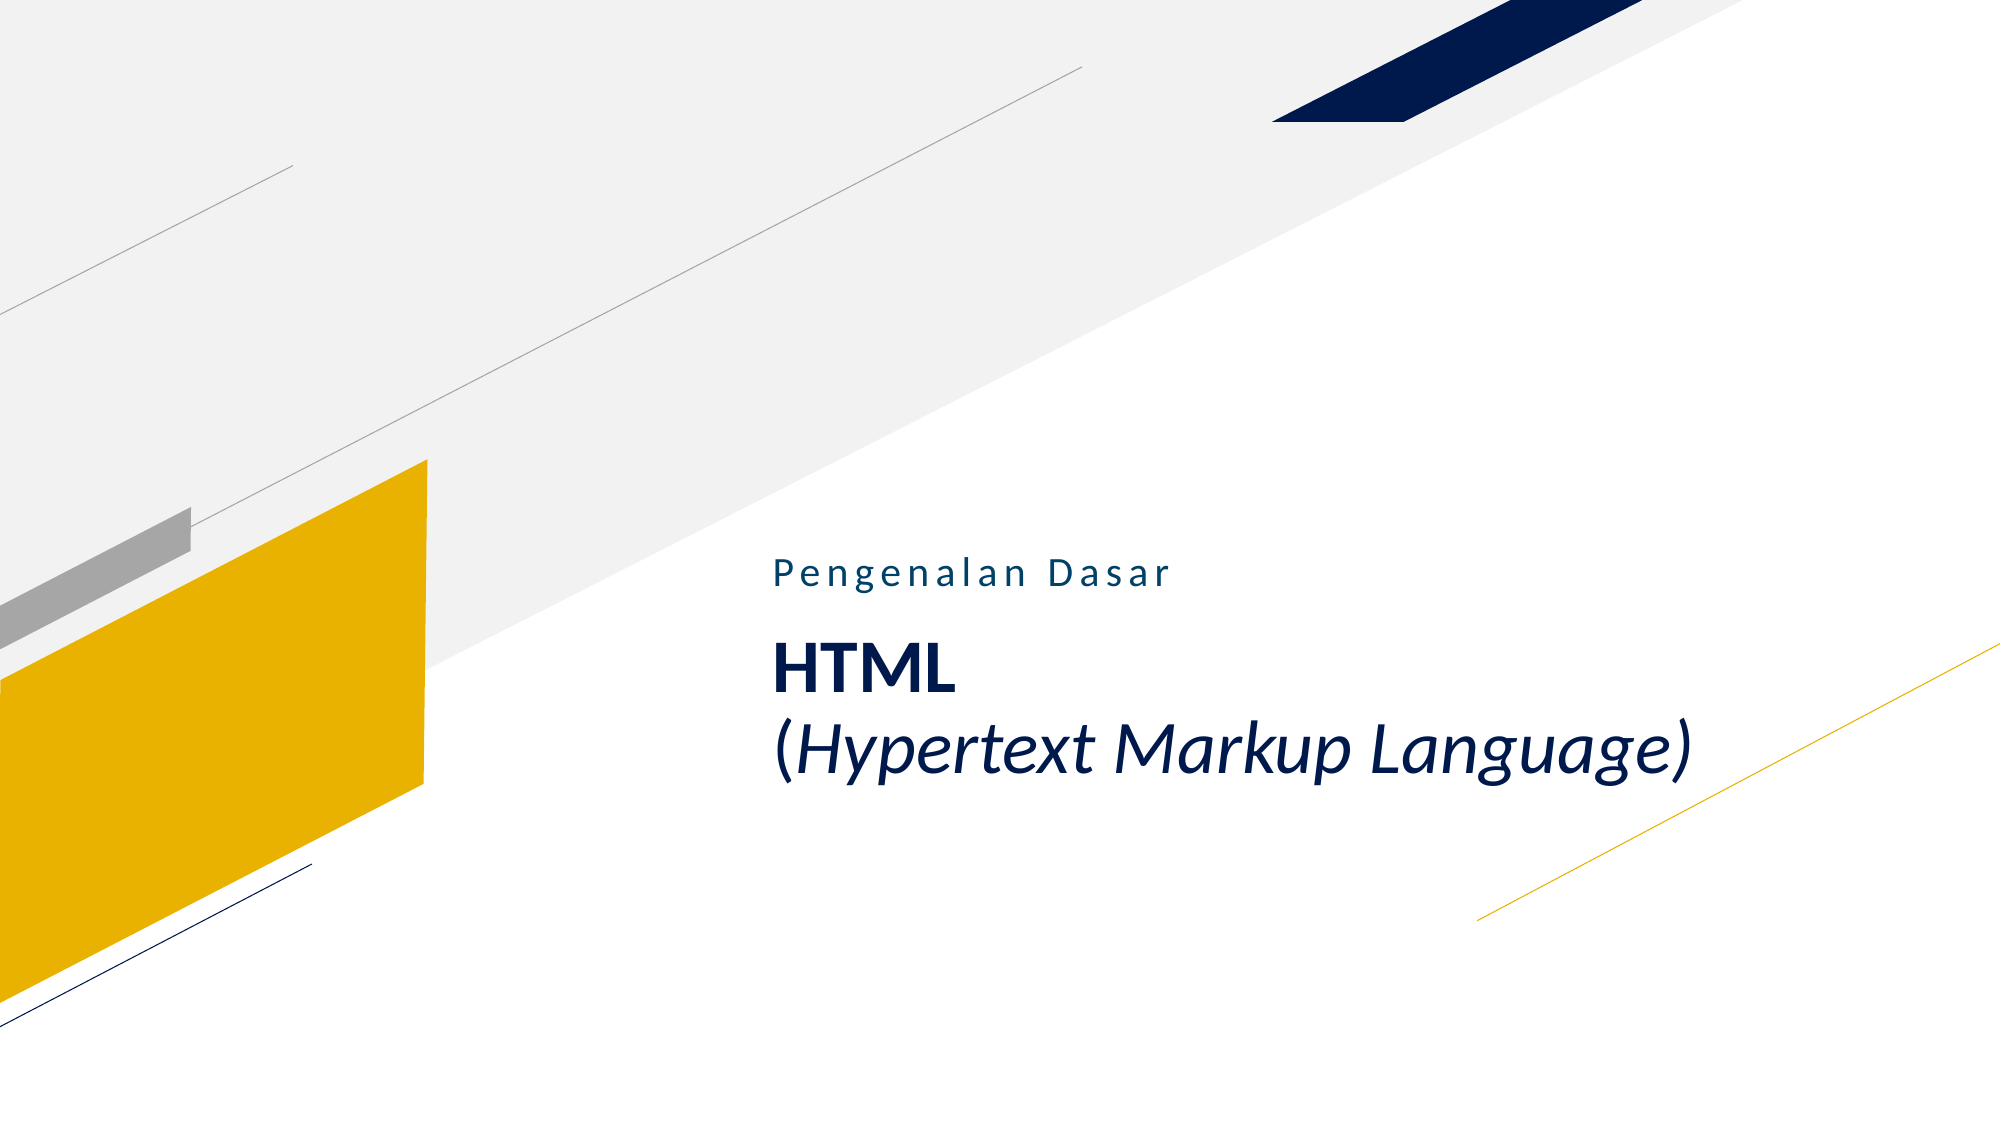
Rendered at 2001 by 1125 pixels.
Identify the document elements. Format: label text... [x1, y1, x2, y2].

list Pengenalan Dasar [757, 543, 1211, 613]
title HTML (Hypertext Markup Language) [757, 598, 1754, 791]
